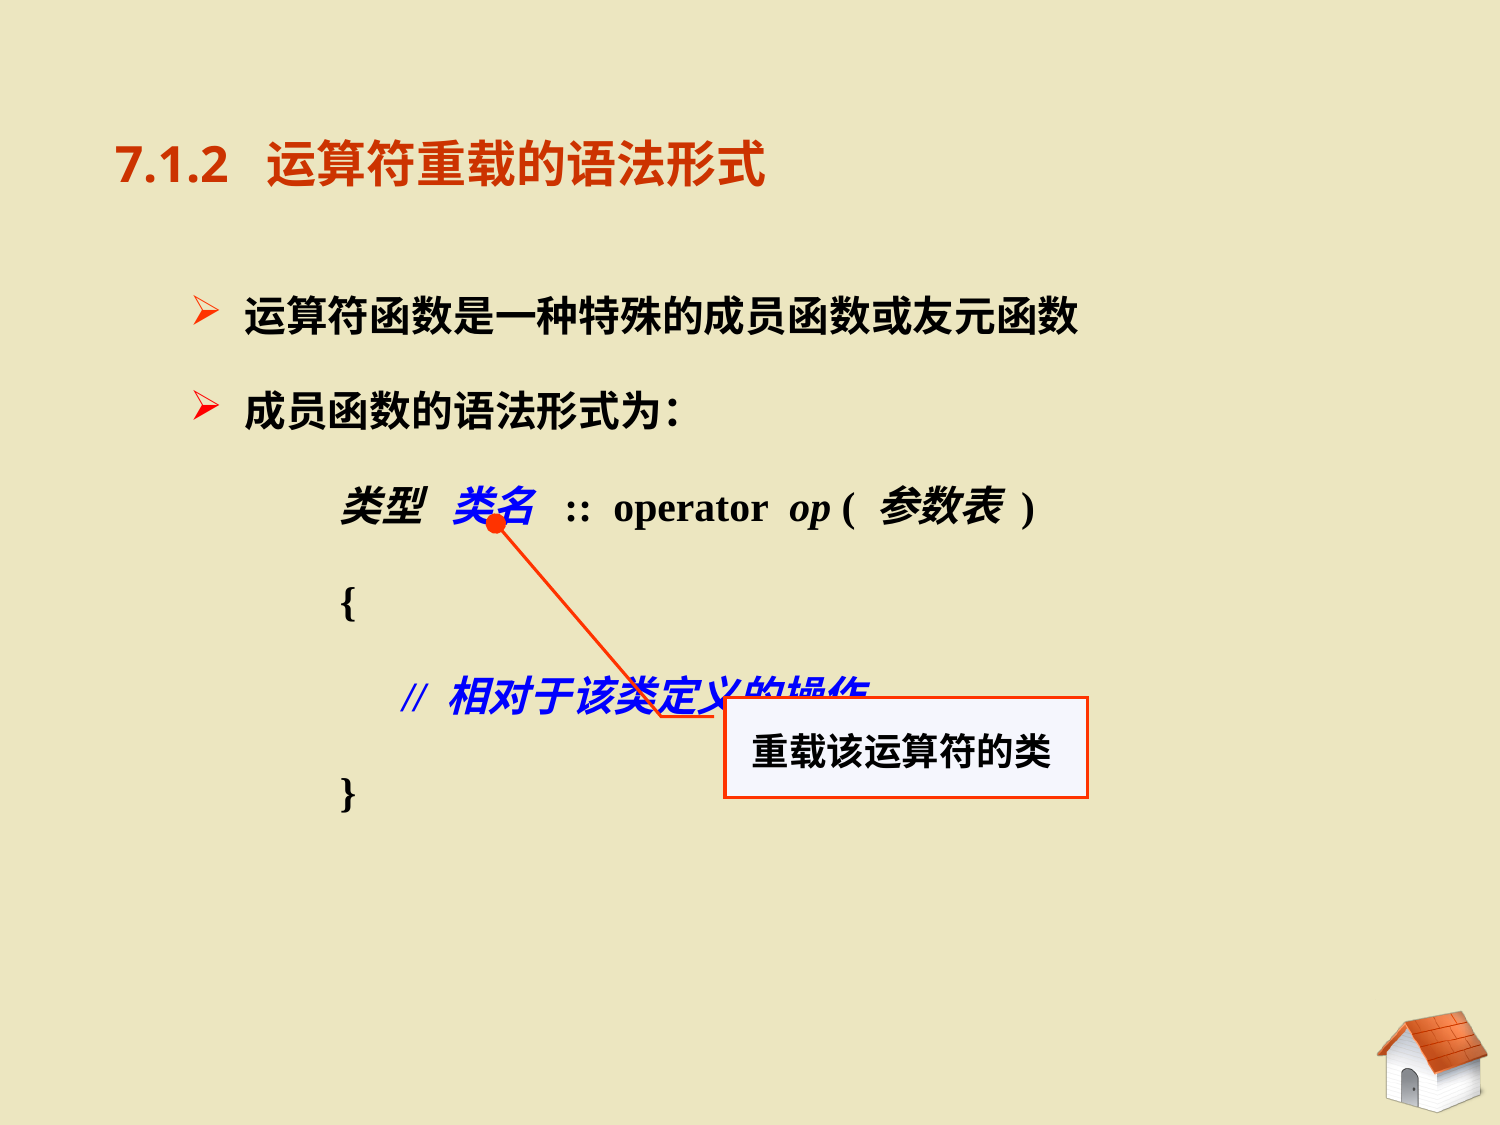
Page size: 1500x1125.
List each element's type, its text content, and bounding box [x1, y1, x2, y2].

text_box 重载该运算符的类 [724, 697, 1088, 798]
picture [1375, 999, 1488, 1124]
text_box 重载该运算符的类 [485, 513, 713, 717]
subtitle 7.1.2 运算符重载的语法形式 [99, 125, 1025, 225]
text_box 运算符函数是一种特殊的成员函数或友元函数 成员函数的语法形式为： 类型 类名 :: operator op ( 参数表 ) { // 相对于该类定义的操作 } [174, 237, 1338, 823]
